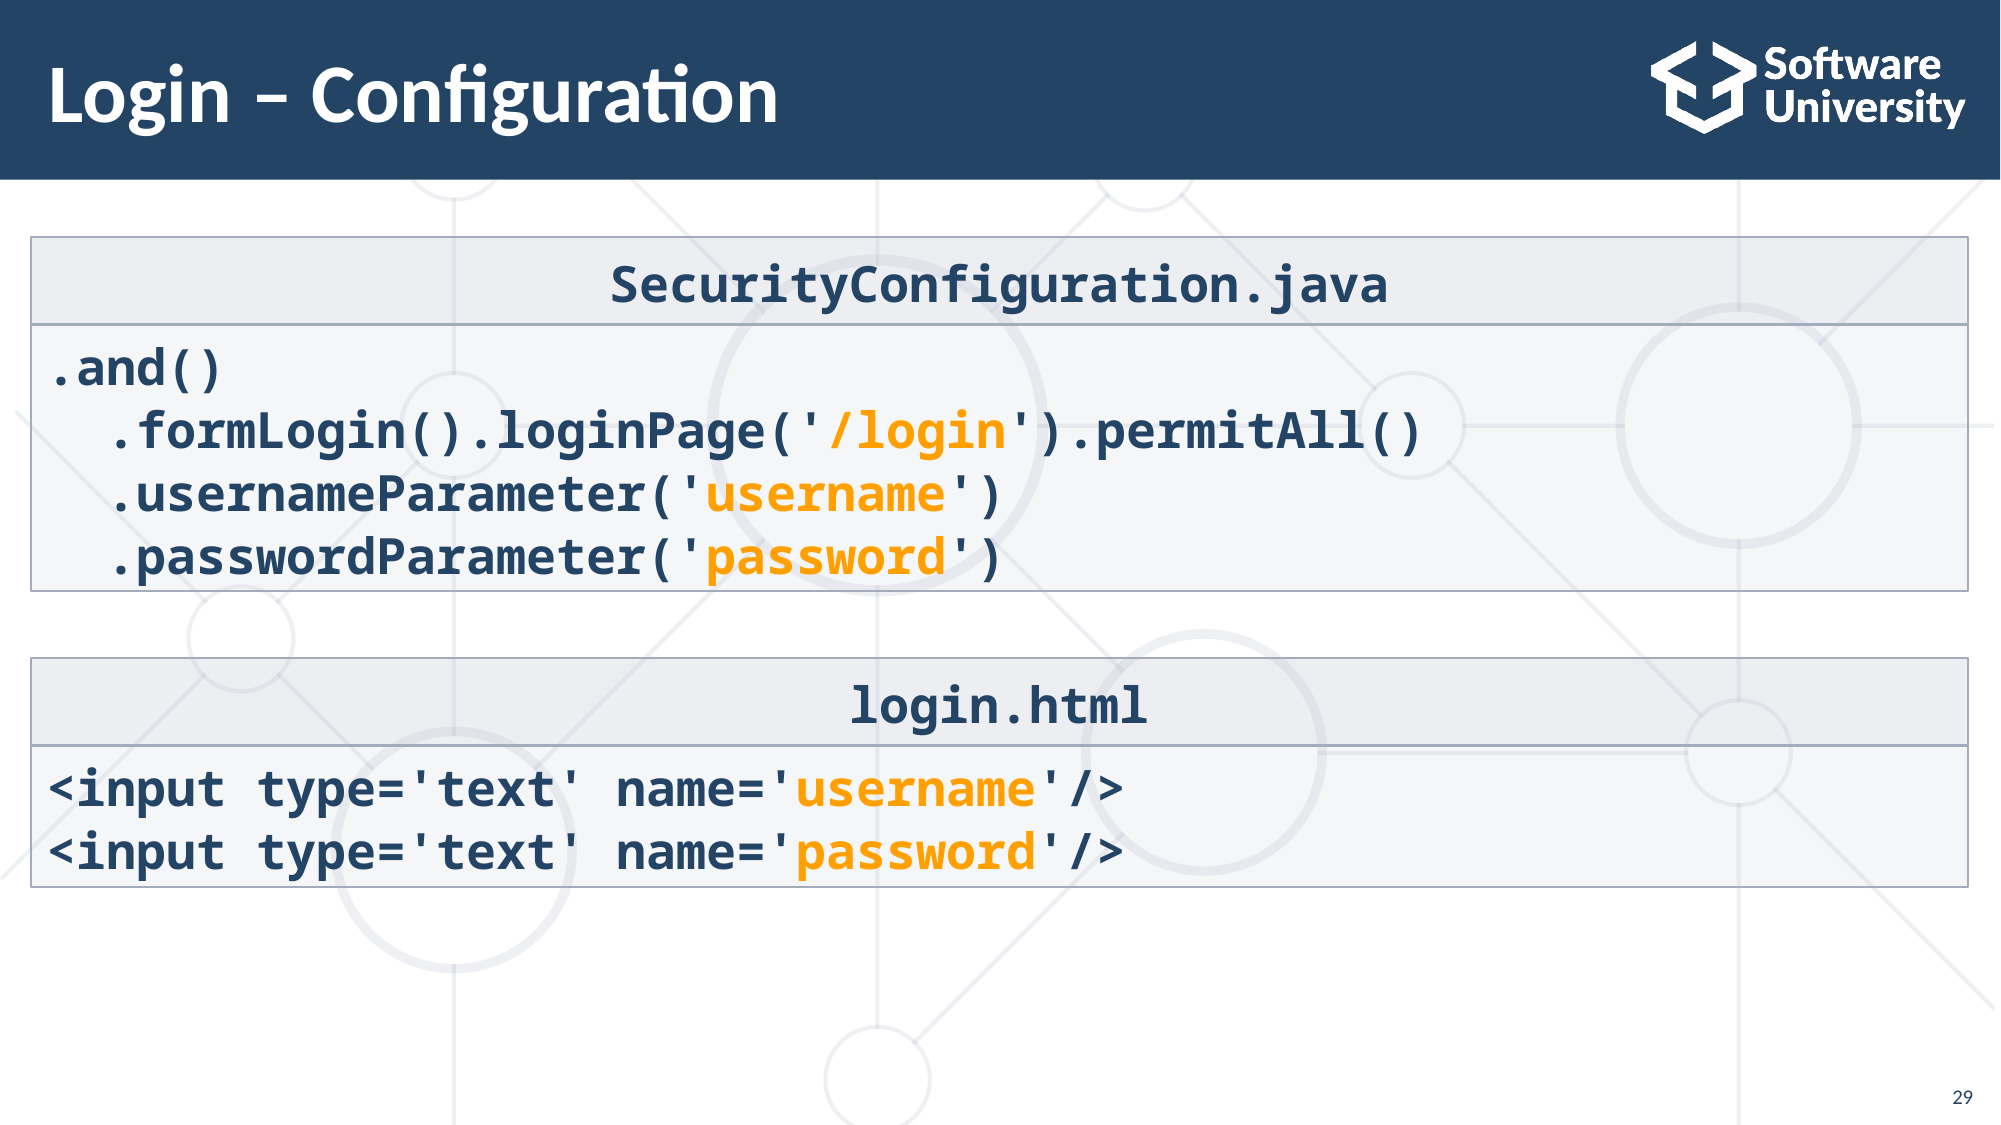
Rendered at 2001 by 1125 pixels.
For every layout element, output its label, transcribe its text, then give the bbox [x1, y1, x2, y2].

text_box .and() .formLogin().loginPage('/login').permitAll() .usernameParameter('username') .passwordParameter('password') [31, 324, 1968, 592]
text_box <input type='text' name='username'/> <input type='text' name='password'/> [31, 745, 1968, 887]
text_box login.html [31, 658, 1968, 745]
title Login – Configuration [31, 16, 1625, 162]
slide_number 29 [1927, 1067, 1989, 1117]
text_box SecurityConfiguration.java [31, 237, 1968, 324]
picture [1651, 41, 1966, 134]
